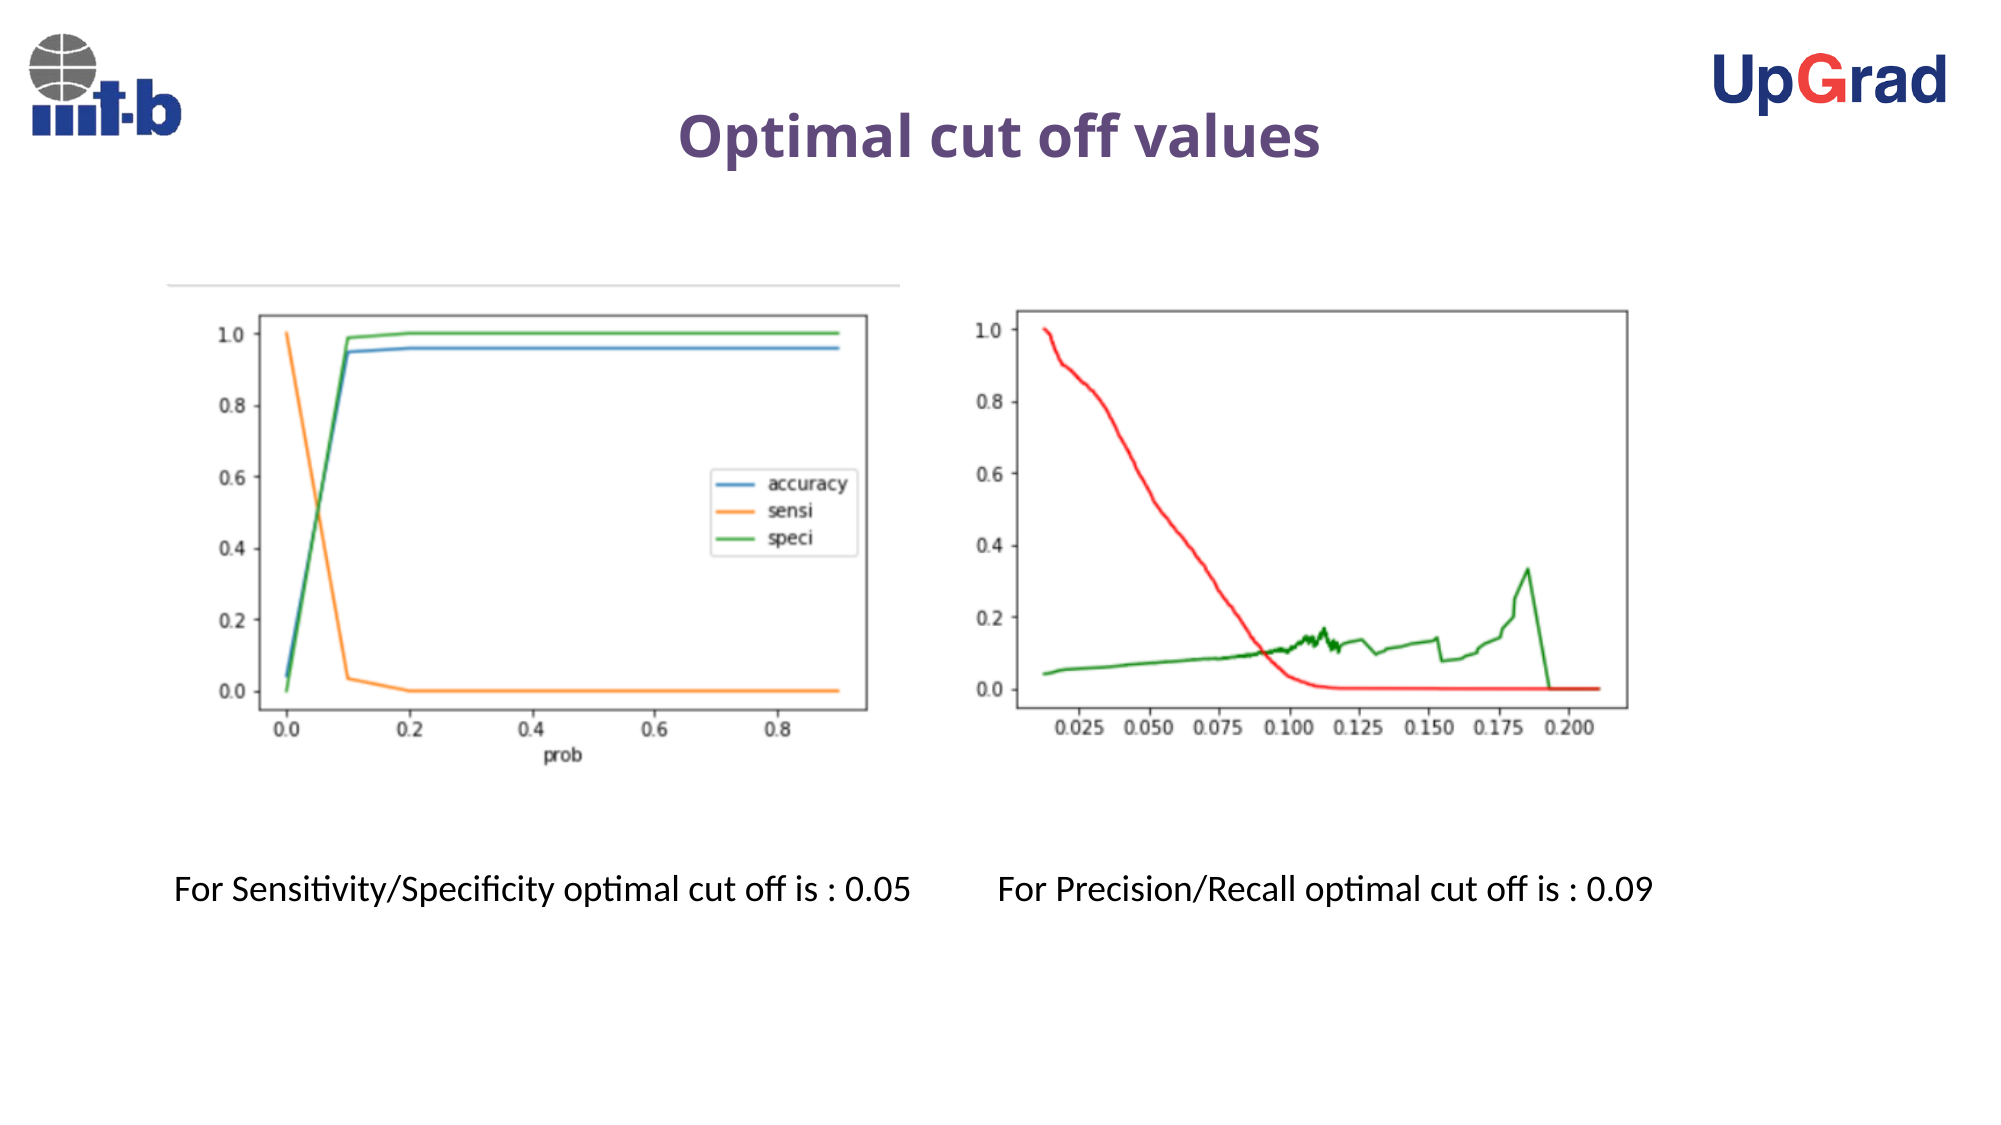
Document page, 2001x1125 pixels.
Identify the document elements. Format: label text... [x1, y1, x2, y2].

title Optimal cut off values [99, 45, 1900, 233]
picture [910, 290, 1690, 808]
text_box For Sensitivity/Specificity optimal cut off is : 0.05 [159, 856, 928, 917]
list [151, 284, 901, 795]
text_box For Precision/Recall optimal cut off is : 0.09 [982, 856, 1669, 917]
picture [1900, 53, 1952, 116]
picture [0, 29, 208, 163]
